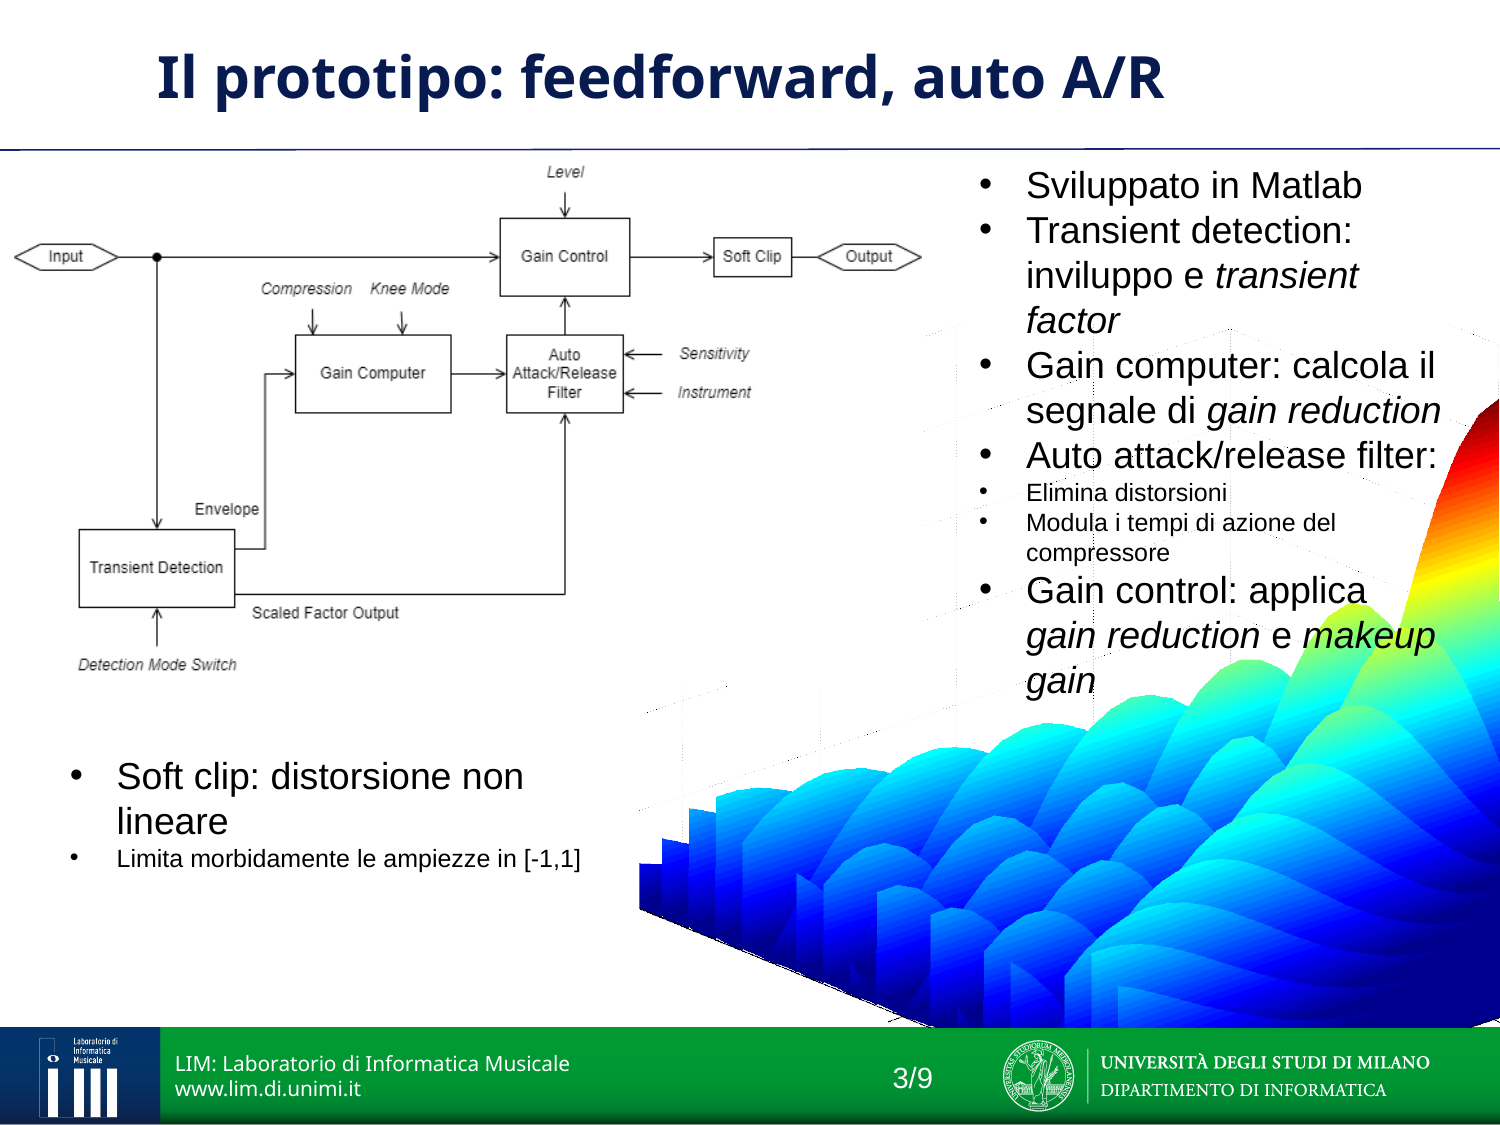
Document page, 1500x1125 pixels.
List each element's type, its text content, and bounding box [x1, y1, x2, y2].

text_box Soft clip: distorsione non lineare Limita morbidamente le ampiezze in [-1,1] [55, 744, 633, 880]
text_box Sviluppato in Matlab Transient detection: inviluppo e transient factor Gain computer: calcola il segnale di gain reduction Auto attack/release filter: Elimina distorsioni Modula i tempi di azione del compressore Gain control: applica gain reduction e makeup gain [964, 153, 1458, 323]
text_box 3/9 [877, 1052, 966, 1102]
picture [0, 153, 1500, 1125]
text_box LIM: Laboratorio di Informatica Musicale www.lim.di.unimi.it [174, 1031, 825, 1120]
text_box Il prototipo: feedforward, auto A/R [142, 0, 1418, 150]
